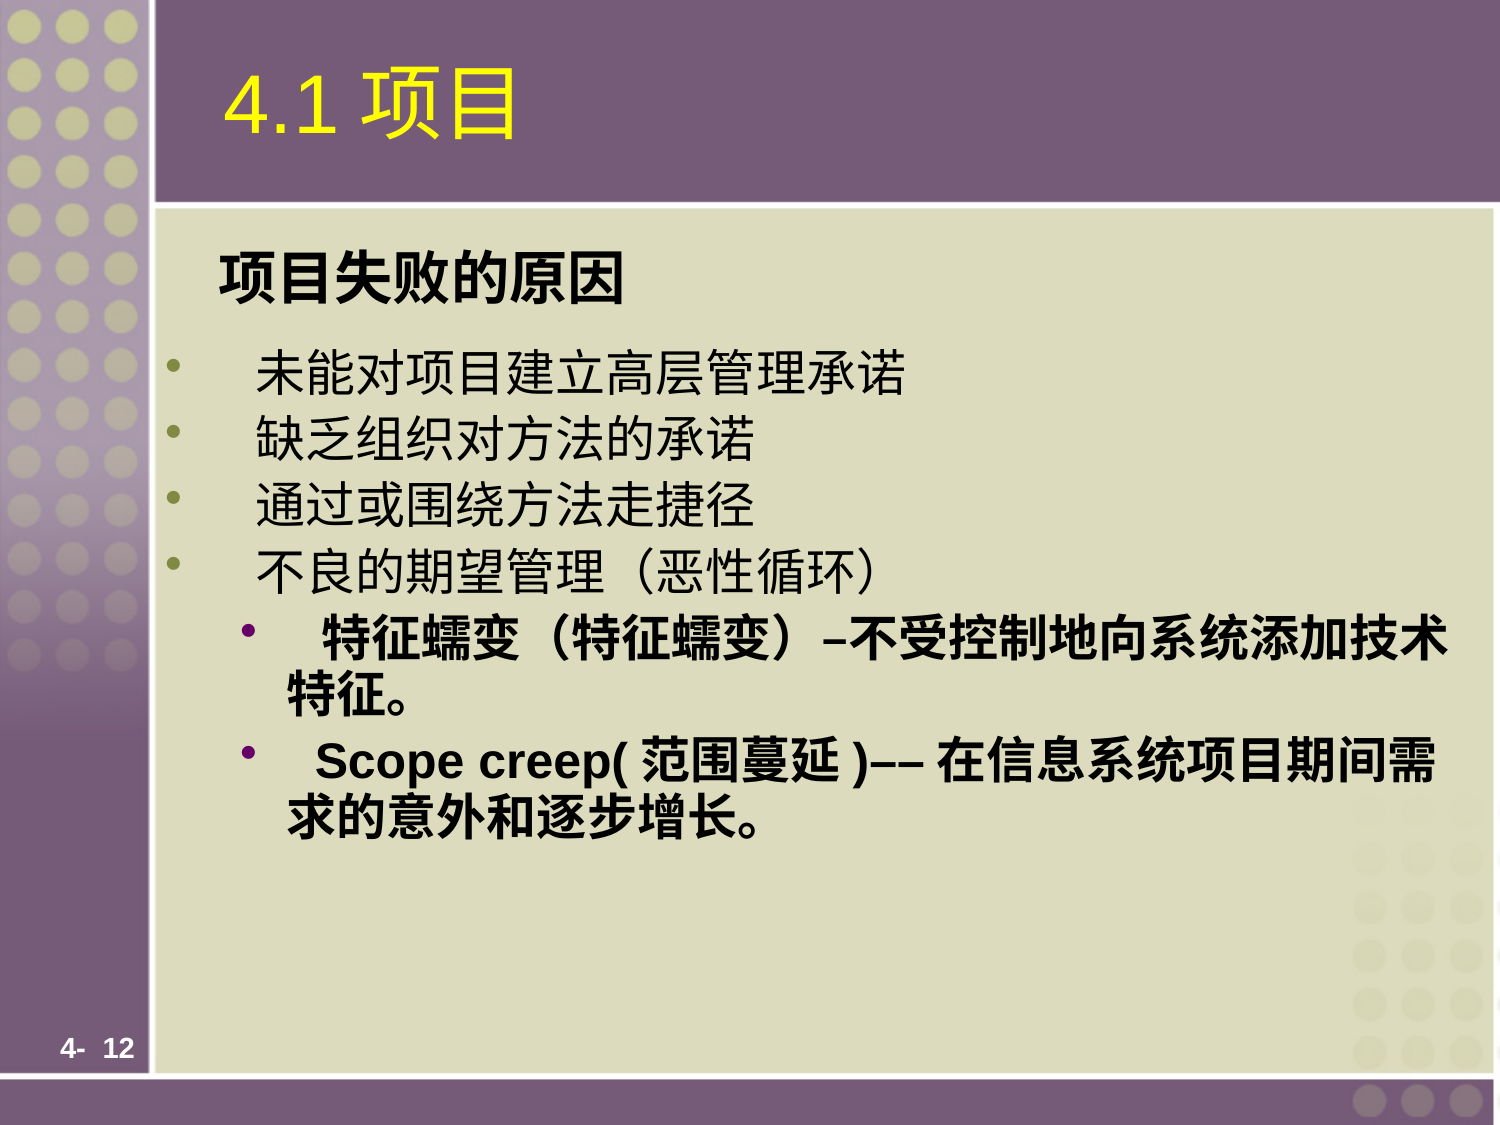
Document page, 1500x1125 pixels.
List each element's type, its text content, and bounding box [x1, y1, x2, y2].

text_box 4.1项目 [162, 12, 1500, 200]
picture [0, 376, 1500, 1125]
picture [0, 0, 1500, 1021]
slide_number 4- [0, 1021, 151, 1101]
title 项目失败的原因 [162, 200, 1500, 376]
list 未能对项目建立高层管理承诺 缺乏组织对方法的承诺 通过或围绕方法走捷径 不良的期望管理（恶性循环） 特征蠕变（特征蠕变）–不受控制地向系统添加技术特征。 Scope creep(范围蔓延)––在信息系统项目期间需求的意外和逐步增长。 [149, 337, 1476, 1051]
